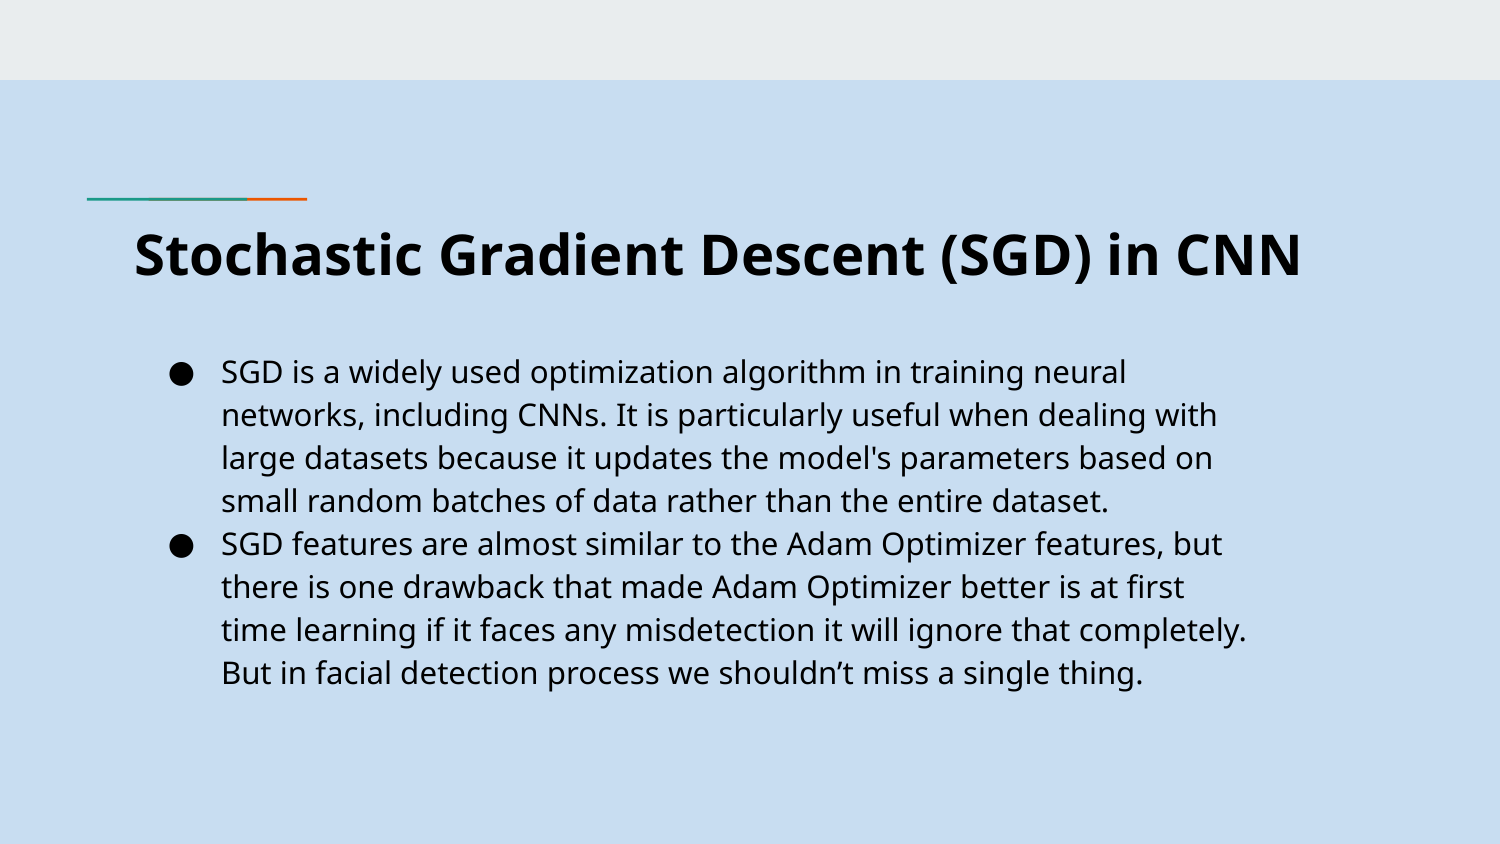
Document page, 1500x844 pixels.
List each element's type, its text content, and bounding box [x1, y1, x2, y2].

title Stochastic Gradient Descent (SGD) in CNN [119, 204, 1381, 318]
list SGD is a widely used optimization algorithm in training neural networks, including CNNs. It is particularly useful when dealing with large datasets because it updates the model's parameters based on small random batches of data rather than the entire dataset. SGD features are almost similar to the Adam Optimizer features, but there is one drawback that made Adam Optimizer better is at first time learning if it faces any misdetection it will ignore that completely. But in facial detection process we shouldn’t miss a single thing. [131, 331, 1271, 796]
